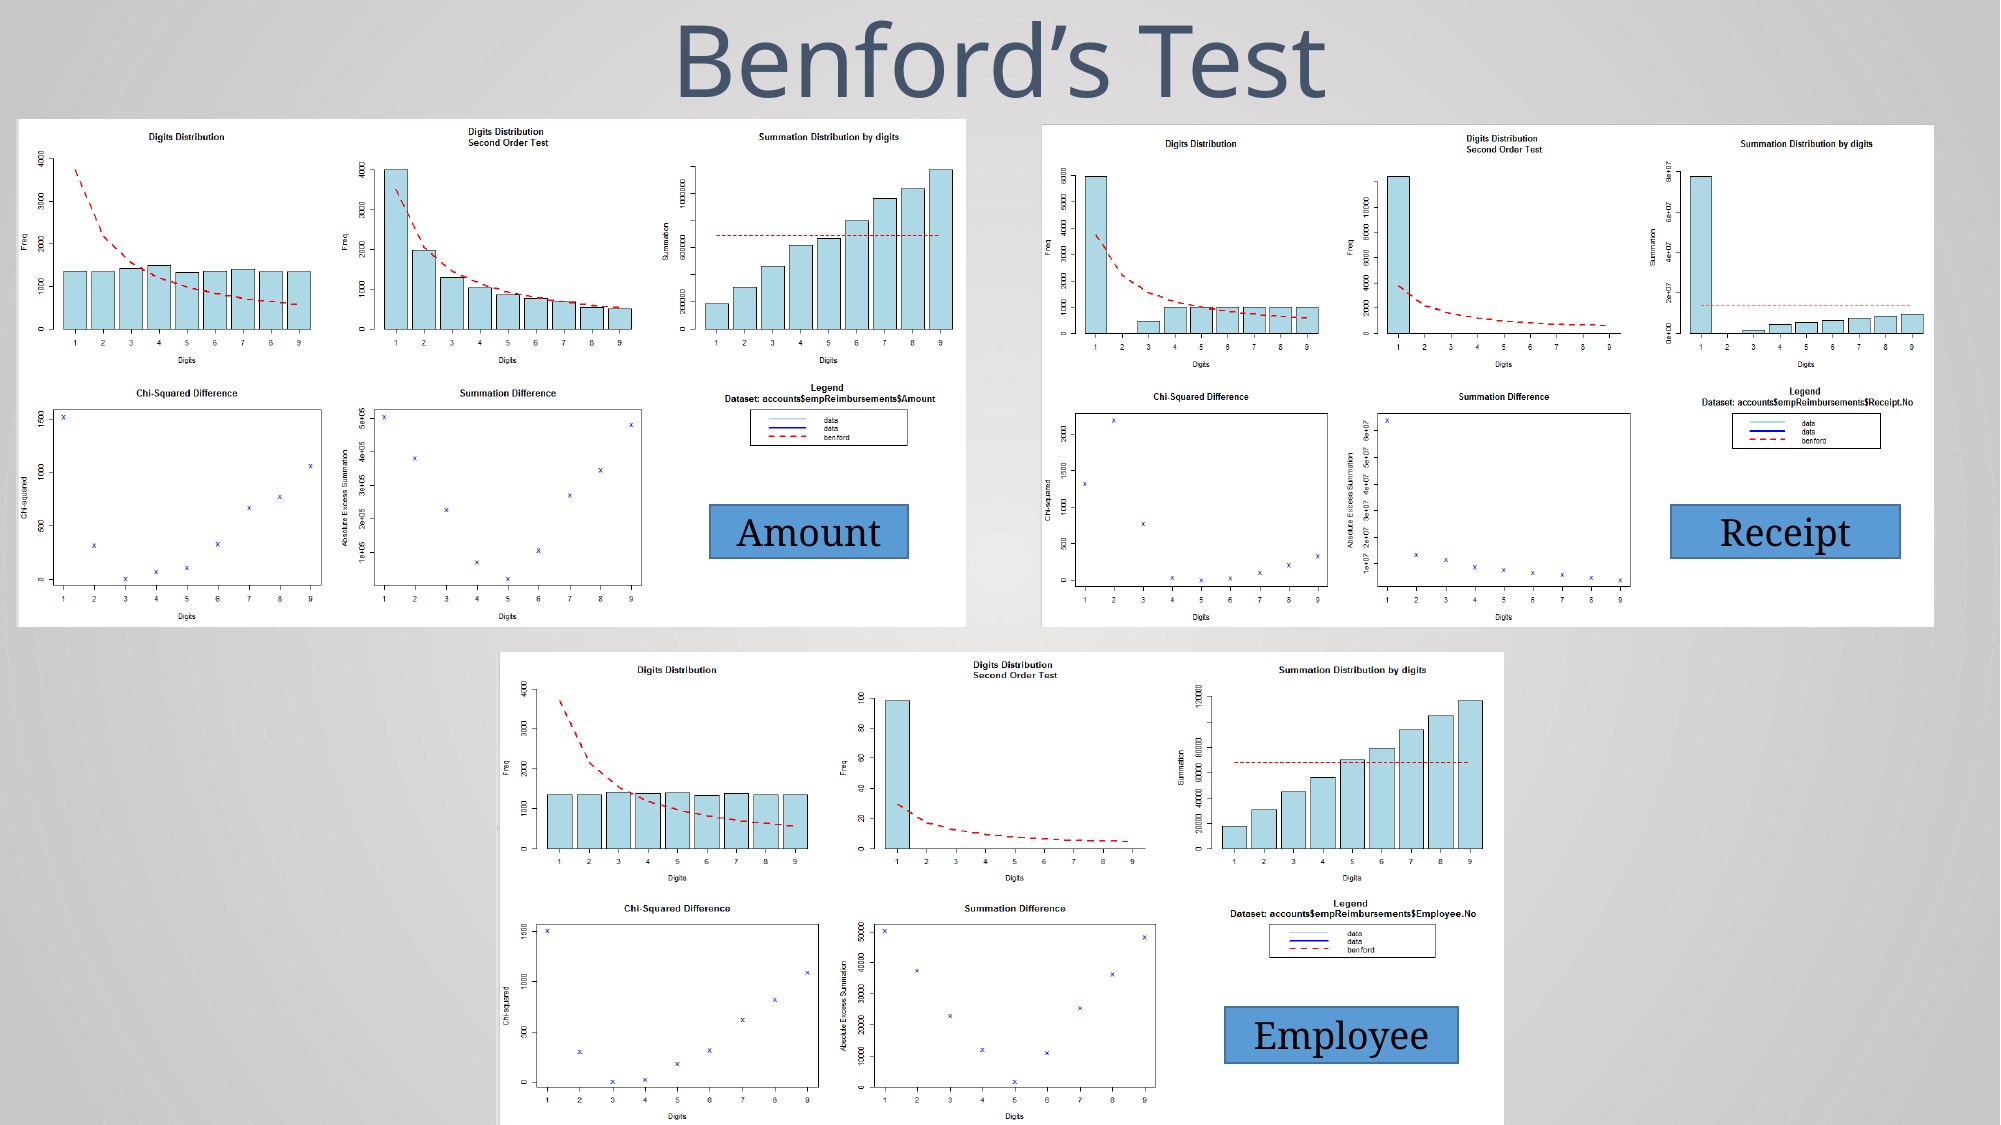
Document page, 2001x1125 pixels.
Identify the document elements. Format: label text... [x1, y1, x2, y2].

title Benford’s Test [99, 0, 1900, 125]
picture [1040, 124, 1934, 627]
picture [496, 652, 1504, 1125]
picture [16, 119, 966, 627]
